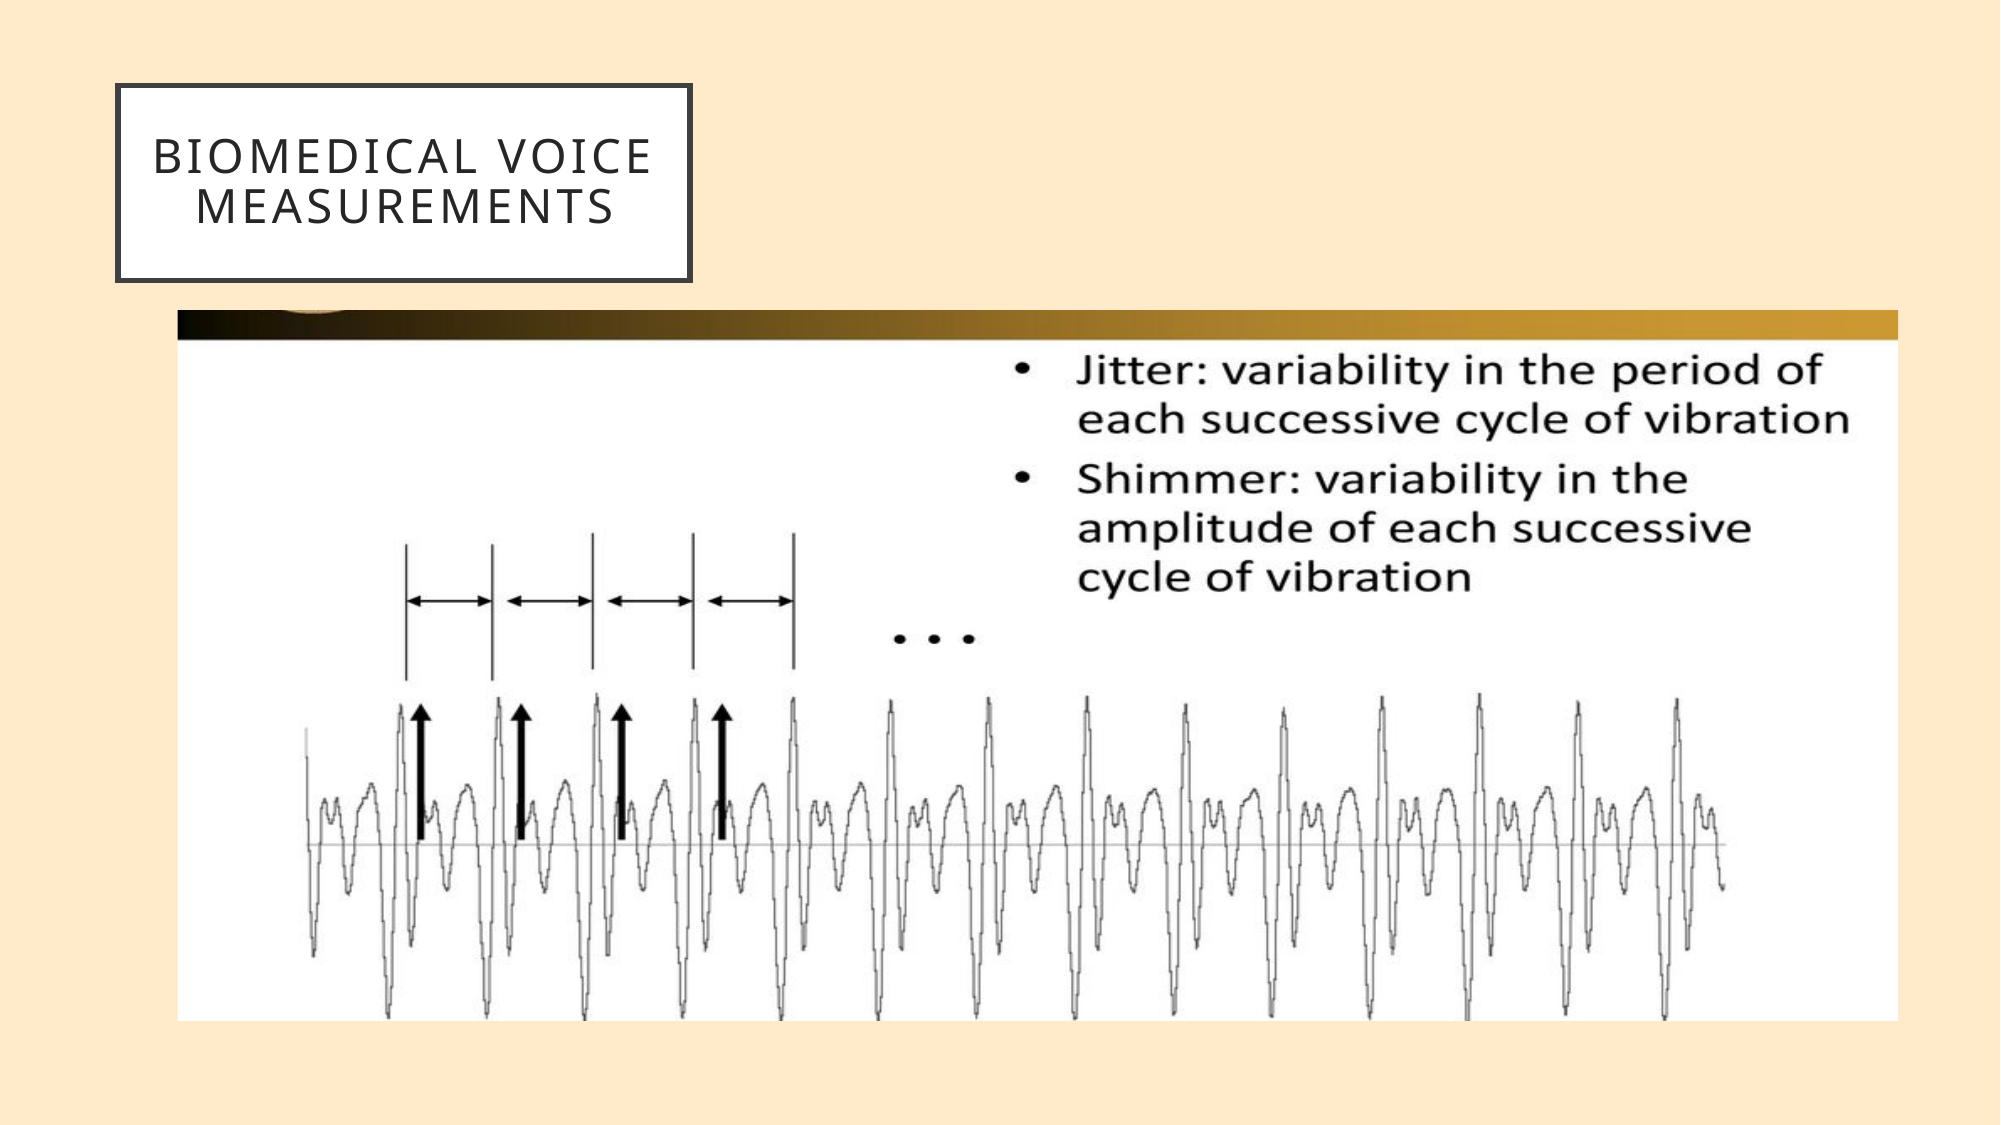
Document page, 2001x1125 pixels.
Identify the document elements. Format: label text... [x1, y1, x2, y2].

picture [177, 310, 1899, 1021]
title biomedical voice measurements [115, 83, 693, 283]
